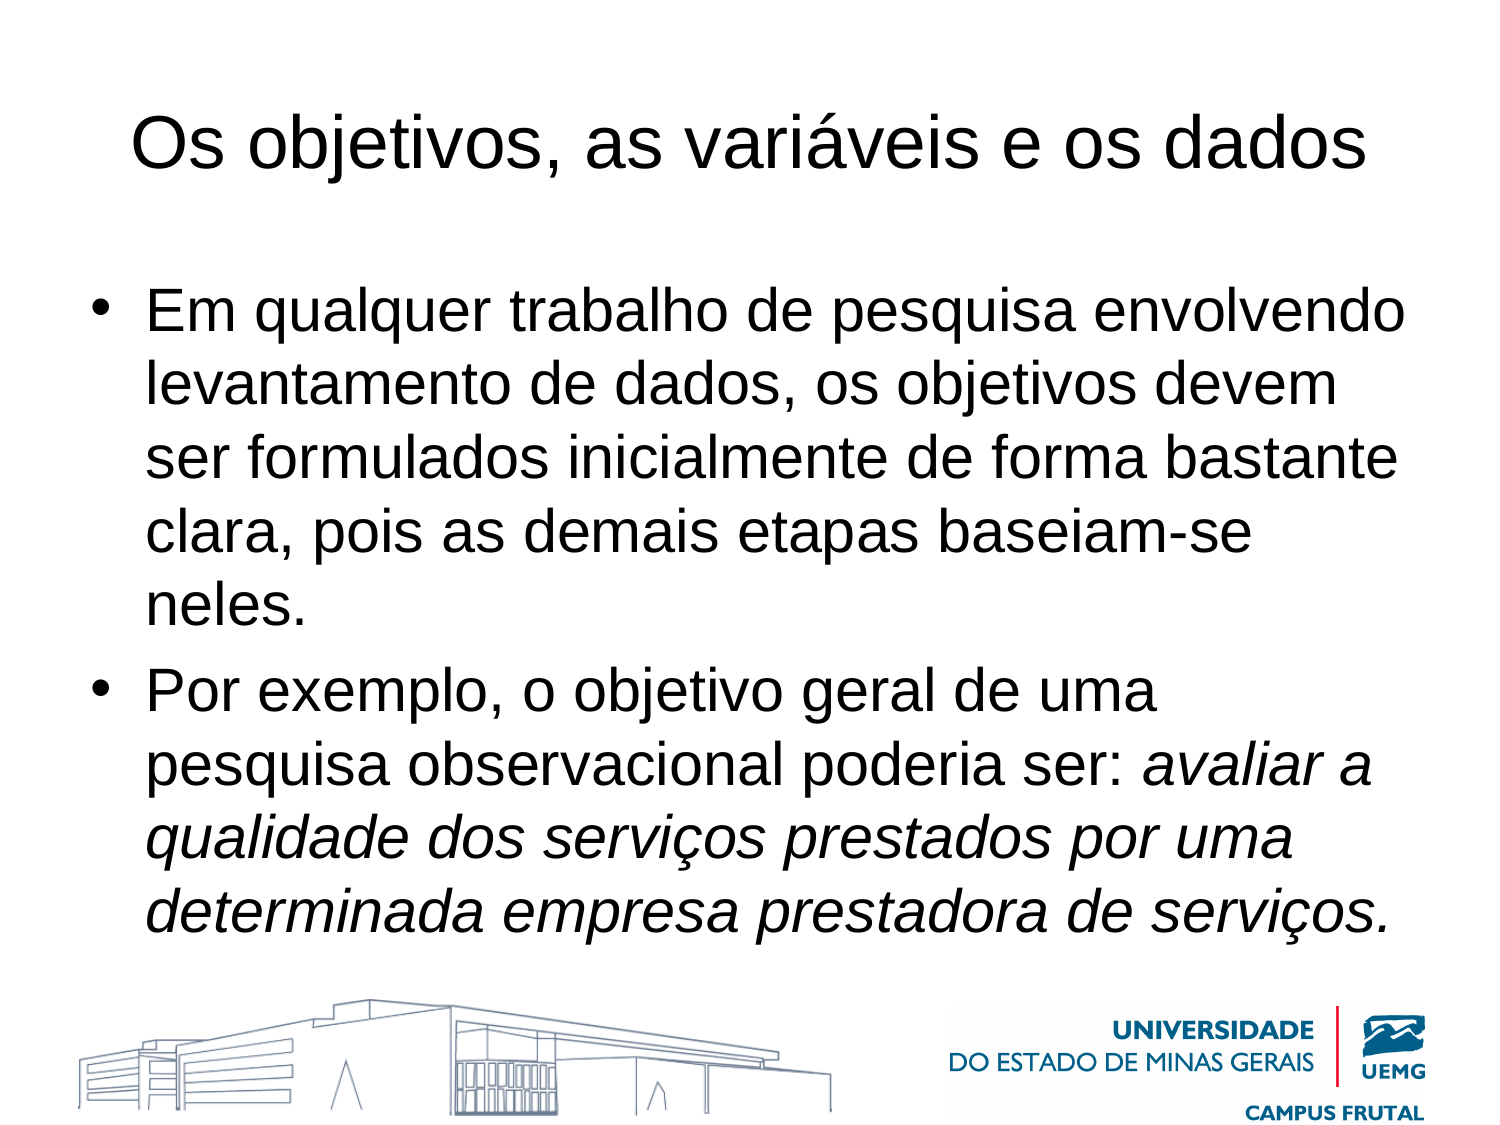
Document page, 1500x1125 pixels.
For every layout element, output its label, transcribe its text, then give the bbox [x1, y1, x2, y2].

list Em qualquer trabalho de pesquisa envolvendo levantamento de dados, os objetivos devem ser formulados inicialmente de forma bastante clara, pois as demais etapas baseiam-se neles. Por exemplo, o objetivo geral de uma pesquisa observacional poderia ser: avaliar a qualidade dos serviços prestados por uma determinada empresa prestadora de serviços. [75, 262, 1425, 988]
picture [950, 1006, 1425, 1125]
picture [78, 999, 832, 1116]
picture [1371, 1020, 1416, 1030]
title Os objetivos, as variáveis e os dados [75, 45, 1425, 233]
picture [1415, 1067, 1425, 1075]
picture [953, 1056, 963, 1068]
picture [1391, 1028, 1410, 1038]
